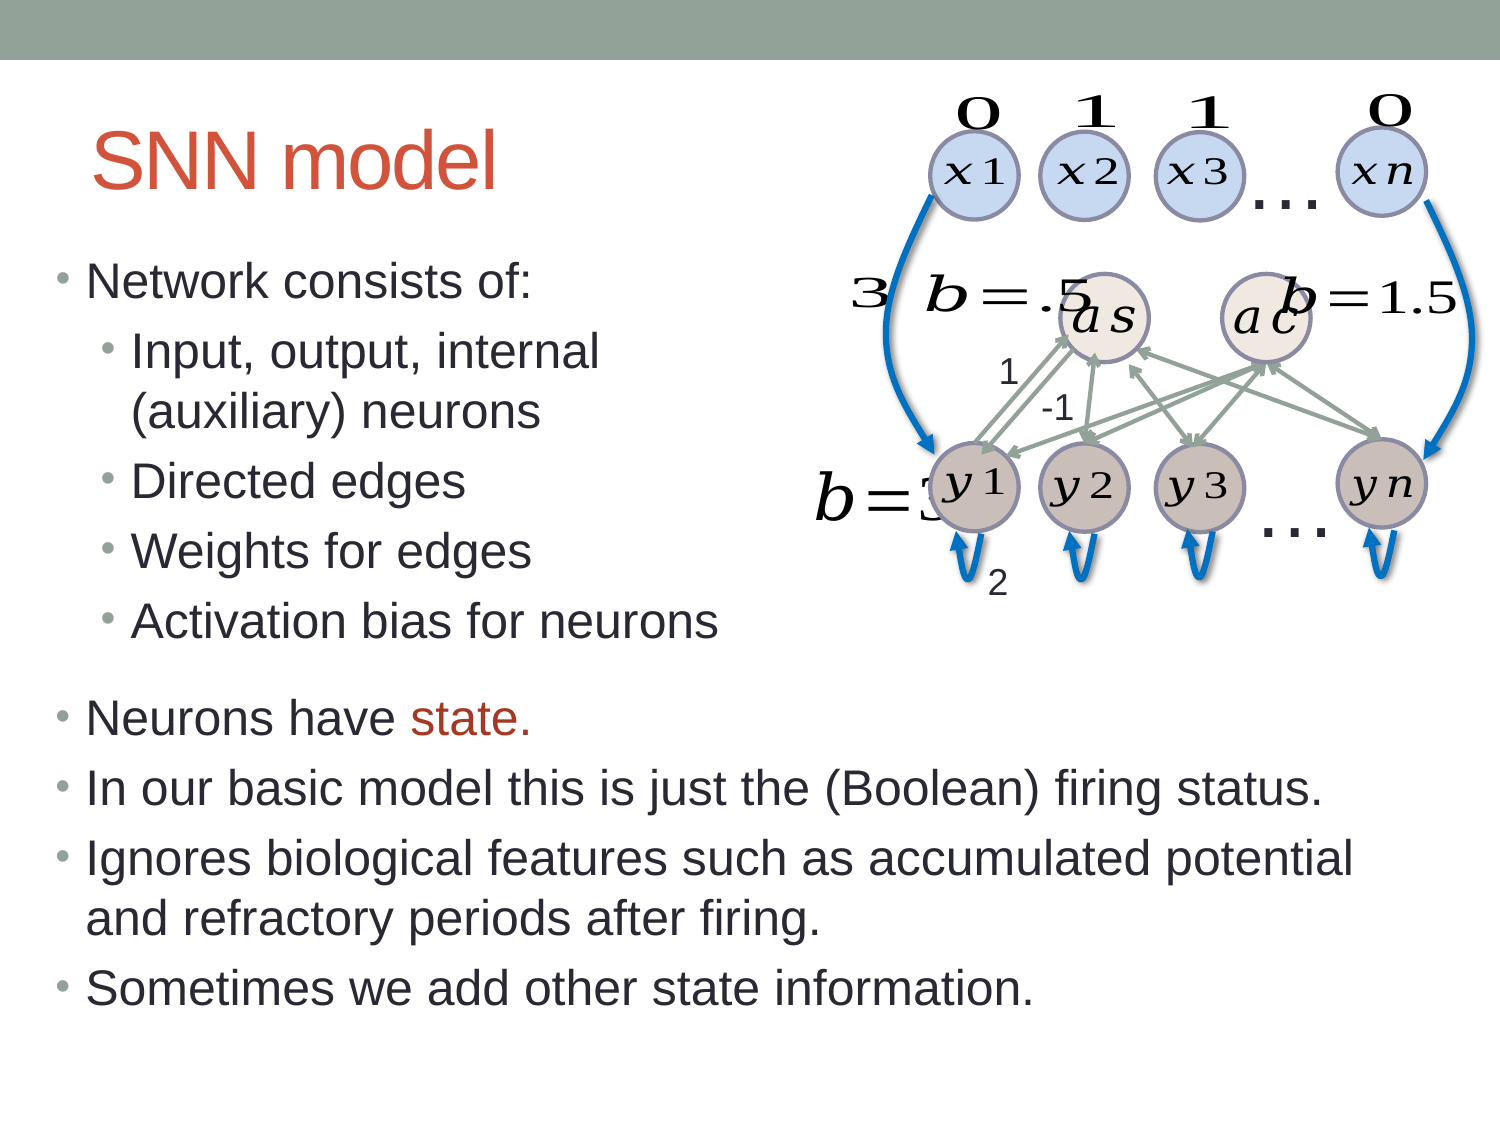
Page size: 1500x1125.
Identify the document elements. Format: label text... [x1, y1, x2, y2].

text_box Neurons have state. In our basic model this is just the (Boolean) firing status. Ignores biological features such as accumulated potential and refractory periods after firing. Sometimes we add other state information. [40, 678, 1450, 1113]
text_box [812, 83, 1473, 601]
title SNN model [75, 62, 1425, 250]
